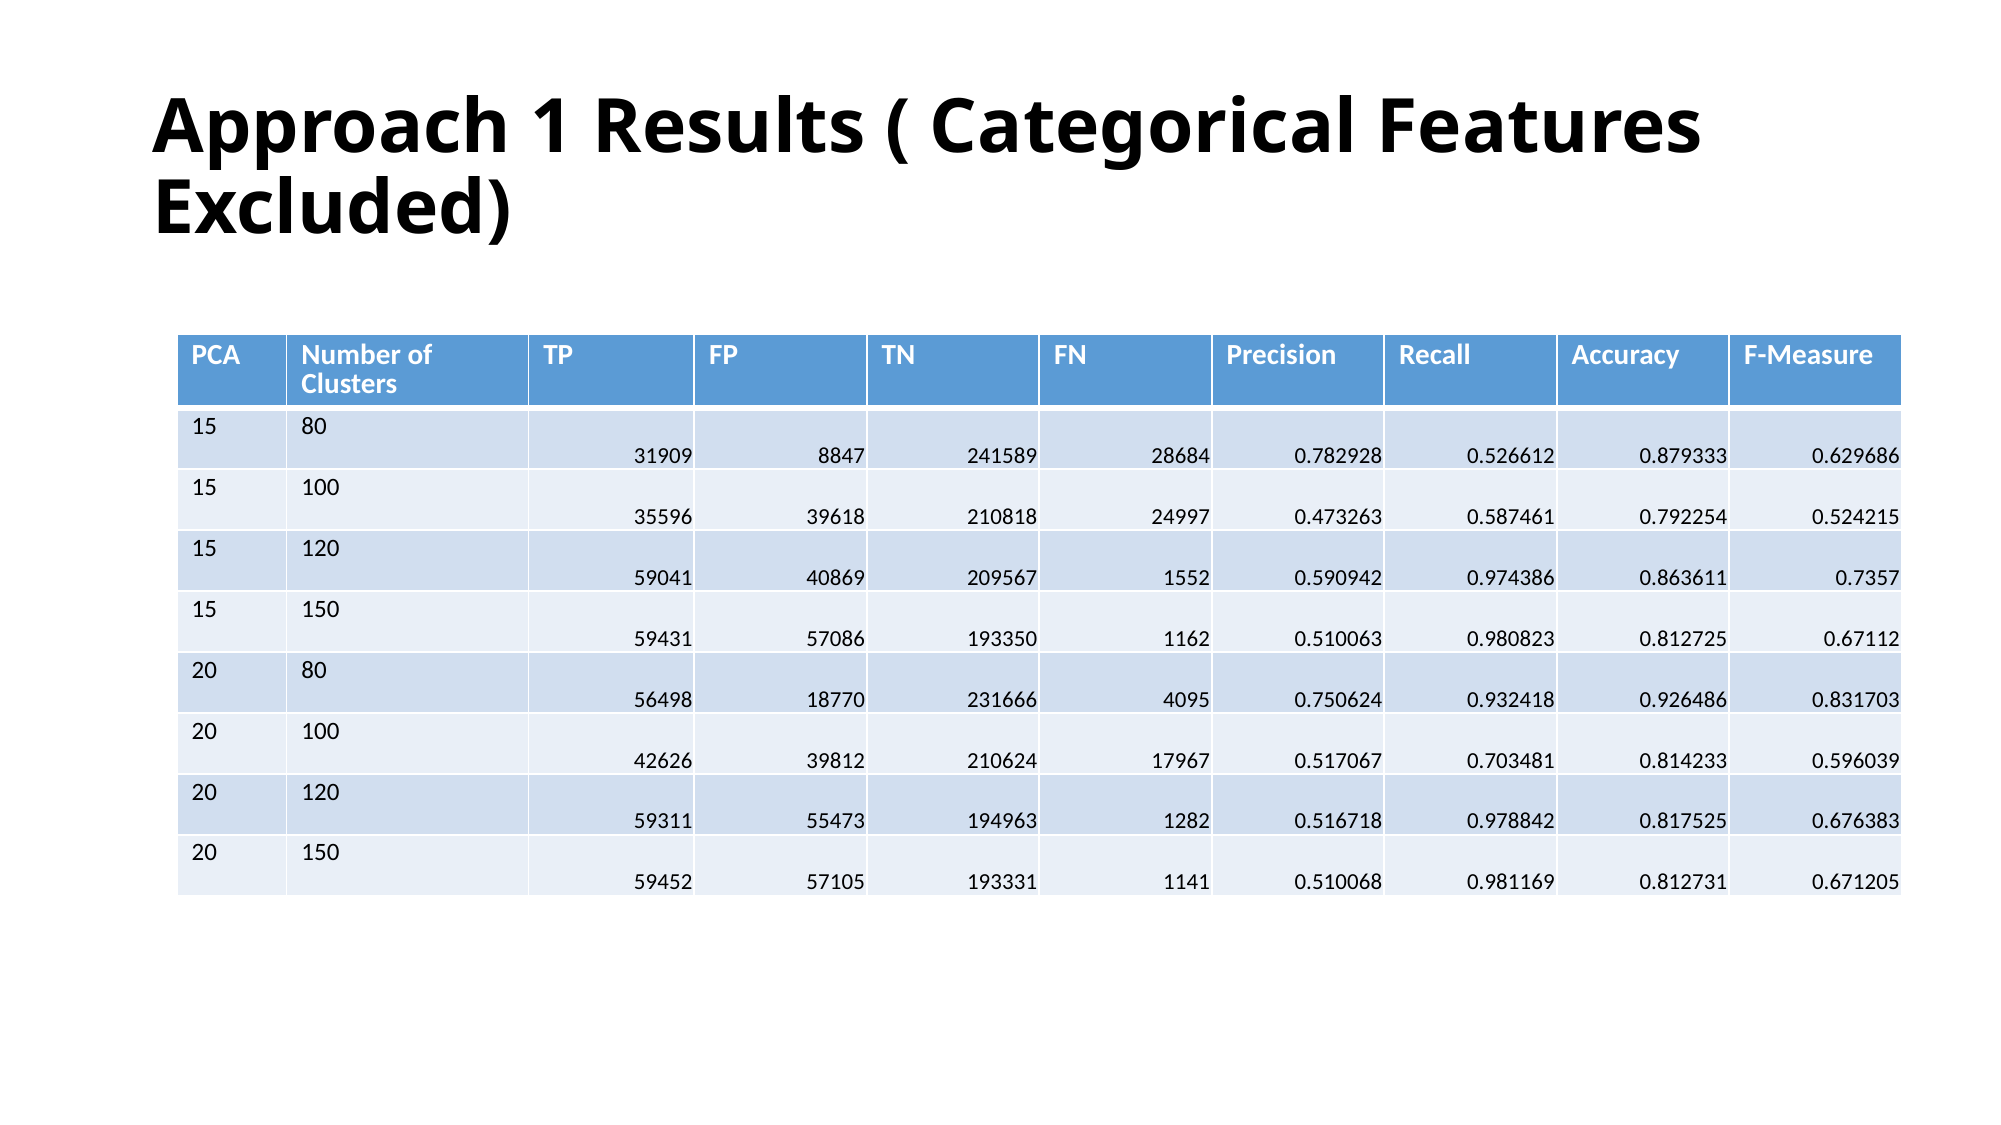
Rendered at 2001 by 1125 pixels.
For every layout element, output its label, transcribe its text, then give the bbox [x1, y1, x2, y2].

table_cell 0.517067 [1213, 714, 1383, 773]
table_cell 0.974386 [1385, 531, 1556, 590]
table_cell 0.676383 [1730, 775, 1901, 834]
table_cell 0.831703 [1730, 653, 1901, 712]
table_cell 231666 [868, 653, 1038, 712]
table_cell 0.526612 [1385, 411, 1556, 468]
table_header Recall [1385, 335, 1556, 405]
table_cell 0.812731 [1558, 836, 1728, 895]
table_cell 57105 [695, 836, 866, 895]
table_header Number of Clusters [287, 335, 528, 405]
table_cell 100 [287, 714, 528, 773]
table_cell 20 [178, 836, 286, 895]
table_cell 241589 [868, 411, 1038, 468]
table_cell 0.524215 [1730, 470, 1901, 529]
table_header TN [868, 335, 1038, 405]
table_cell 31909 [529, 411, 693, 468]
table_cell 0.516718 [1213, 775, 1383, 834]
table_cell 24997 [1040, 470, 1211, 529]
table_cell 15 [178, 470, 286, 529]
table_cell 0.782928 [1213, 411, 1383, 468]
table_cell 17967 [1040, 714, 1211, 773]
table_cell 1162 [1040, 592, 1211, 651]
table_cell 57086 [695, 592, 866, 651]
table_cell 0.978842 [1385, 775, 1556, 834]
table_cell 210624 [868, 714, 1038, 773]
table_header PCA [178, 335, 286, 405]
table_cell 209567 [868, 531, 1038, 590]
table_header FP [695, 335, 866, 405]
table_header F-Measure [1730, 335, 1901, 405]
table_cell 59311 [529, 775, 693, 834]
table_cell 0.7357 [1730, 531, 1901, 590]
table_cell 40869 [695, 531, 866, 590]
title Approach 1 Results ( Categorical Features Excluded) [137, 59, 1863, 278]
table_cell 15 [178, 531, 286, 590]
table_cell 59431 [529, 592, 693, 651]
table_cell 0.703481 [1385, 714, 1556, 773]
table_cell 0.473263 [1213, 470, 1383, 529]
table_cell 8847 [695, 411, 866, 468]
table_cell 120 [287, 775, 528, 834]
table_cell 0.812725 [1558, 592, 1728, 651]
table_cell 15 [178, 411, 286, 468]
table_cell 0.792254 [1558, 470, 1728, 529]
table_cell 0.750624 [1213, 653, 1383, 712]
table_cell 0.67112 [1730, 592, 1901, 651]
table_cell 0.590942 [1213, 531, 1383, 590]
table_cell 193350 [868, 592, 1038, 651]
table_cell 0.981169 [1385, 836, 1556, 895]
table_cell 80 [287, 411, 528, 468]
table_cell 20 [178, 775, 286, 834]
table_cell 55473 [695, 775, 866, 834]
table_cell 0.814233 [1558, 714, 1728, 773]
table_cell 0.587461 [1385, 470, 1556, 529]
table_cell 4095 [1040, 653, 1211, 712]
table_cell 39618 [695, 470, 866, 529]
table_cell 0.863611 [1558, 531, 1728, 590]
table_cell 0.817525 [1558, 775, 1728, 834]
table_cell 193331 [868, 836, 1038, 895]
table_cell 20 [178, 653, 286, 712]
table_cell 150 [287, 836, 528, 895]
table_cell 20 [178, 714, 286, 773]
table_cell 210818 [868, 470, 1038, 529]
table_cell 0.671205 [1730, 836, 1901, 895]
table_cell 100 [287, 470, 528, 529]
table_cell 18770 [695, 653, 866, 712]
table_cell 28684 [1040, 411, 1211, 468]
table_cell 0.879333 [1558, 411, 1728, 468]
table_cell 0.926486 [1558, 653, 1728, 712]
table_header Precision [1213, 335, 1383, 405]
table_cell 0.510068 [1213, 836, 1383, 895]
table_cell 39812 [695, 714, 866, 773]
table_cell 35596 [529, 470, 693, 529]
table_header Accuracy [1558, 335, 1728, 405]
table_cell 15 [178, 592, 286, 651]
table_cell 0.596039 [1730, 714, 1901, 773]
table_cell 150 [287, 592, 528, 651]
table_cell 0.980823 [1385, 592, 1556, 651]
table_header FN [1040, 335, 1211, 405]
table_cell 56498 [529, 653, 693, 712]
table_cell 59041 [529, 531, 693, 590]
table_cell 1552 [1040, 531, 1211, 590]
table_cell 80 [287, 653, 528, 712]
table_header TP [529, 335, 693, 405]
table_cell 1141 [1040, 836, 1211, 895]
table_cell 0.932418 [1385, 653, 1556, 712]
table_cell 59452 [529, 836, 693, 895]
table_cell 0.629686 [1730, 411, 1901, 468]
table_cell 120 [287, 531, 528, 590]
table_cell 42626 [529, 714, 693, 773]
table_cell 0.510063 [1213, 592, 1383, 651]
table_cell 194963 [868, 775, 1038, 834]
table_cell 1282 [1040, 775, 1211, 834]
